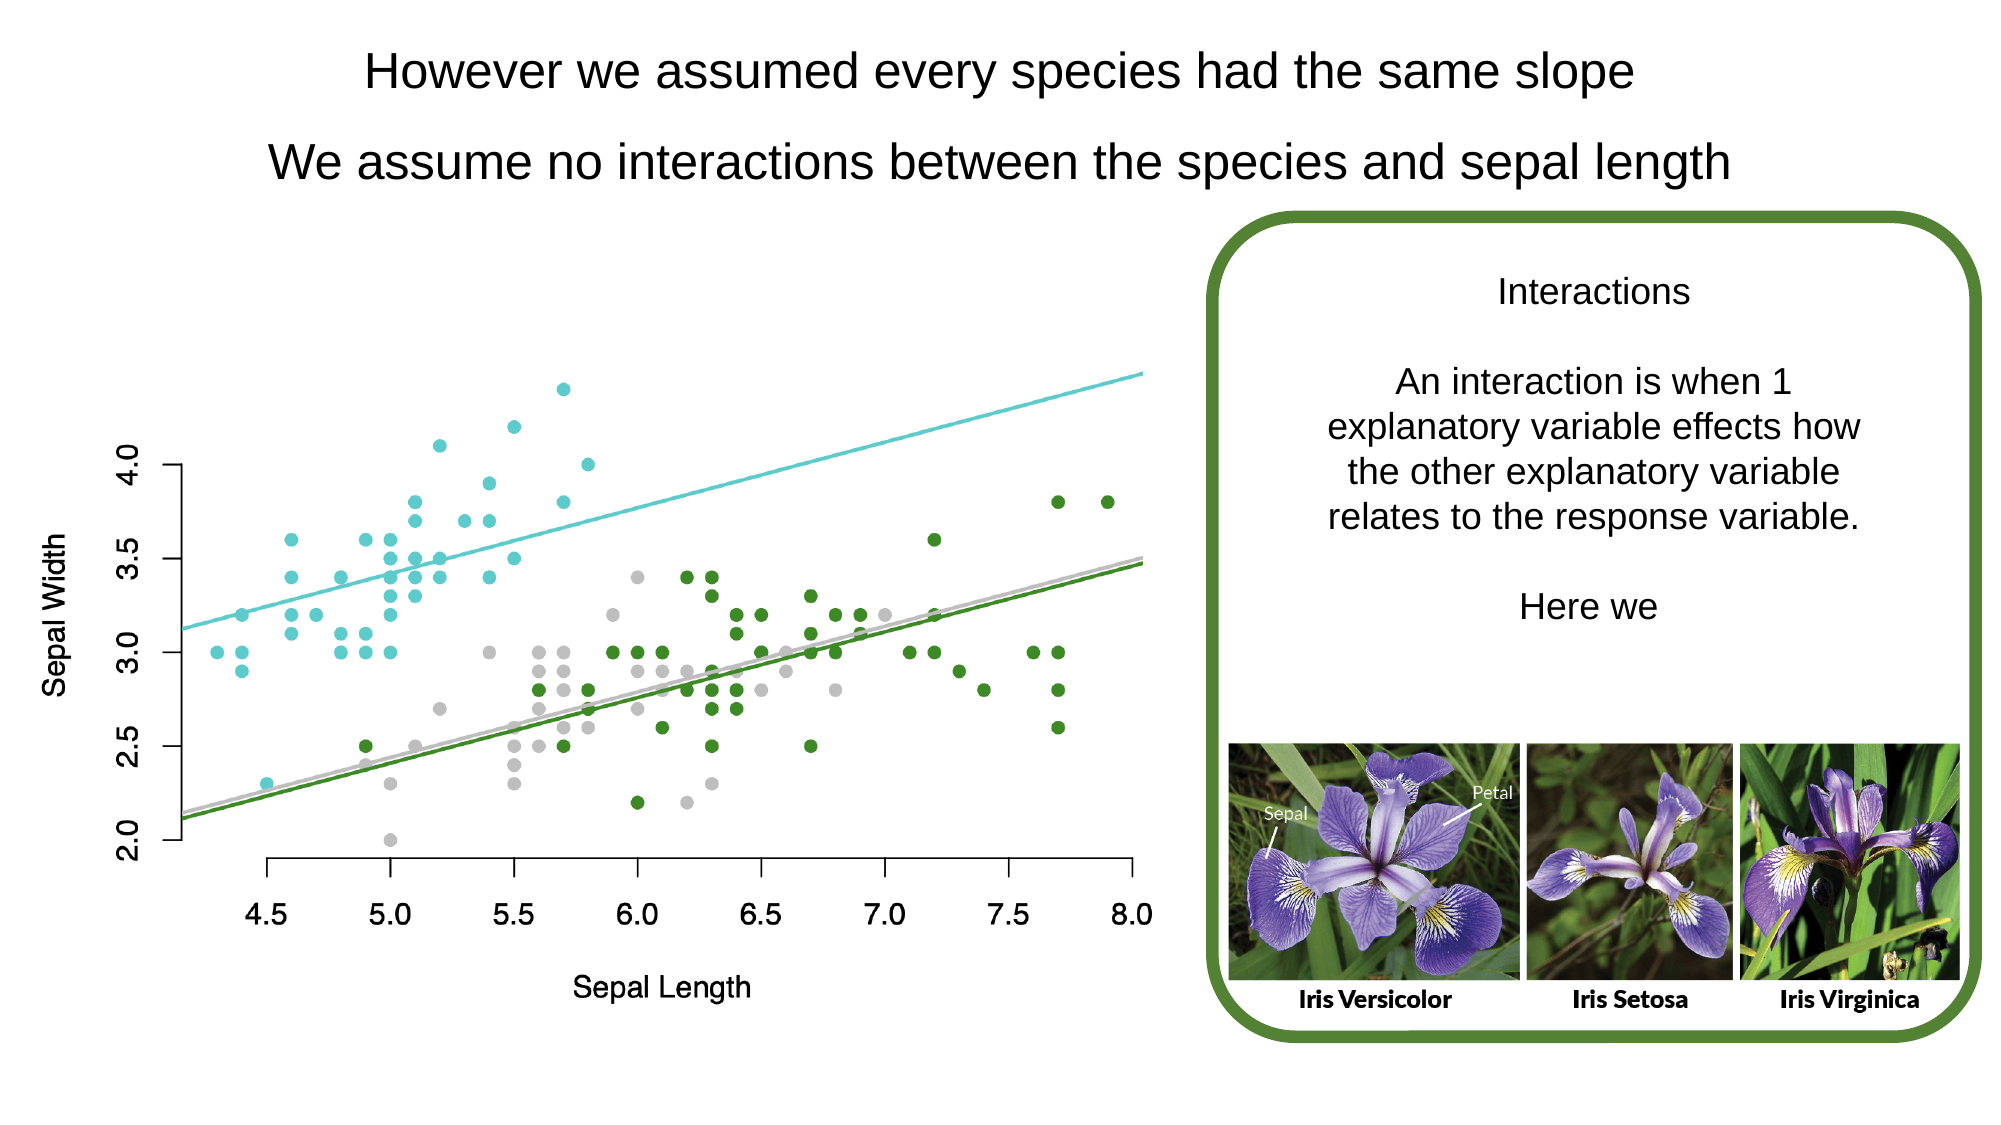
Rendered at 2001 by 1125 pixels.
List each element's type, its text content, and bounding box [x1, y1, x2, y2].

text_box Interactions An interaction is when 1 explanatory variable effects how the other explanatory variable relates to the response variable. Here we [1282, 259, 1906, 635]
text_box However we assumed every species had the same slope We assume no interactions between the species and sepal length [0, 0, 2000, 198]
picture [6, 288, 1198, 1018]
picture [1212, 731, 1976, 1018]
text_box [1241, 1018, 1947, 1038]
text_box [1211, 215, 1977, 965]
